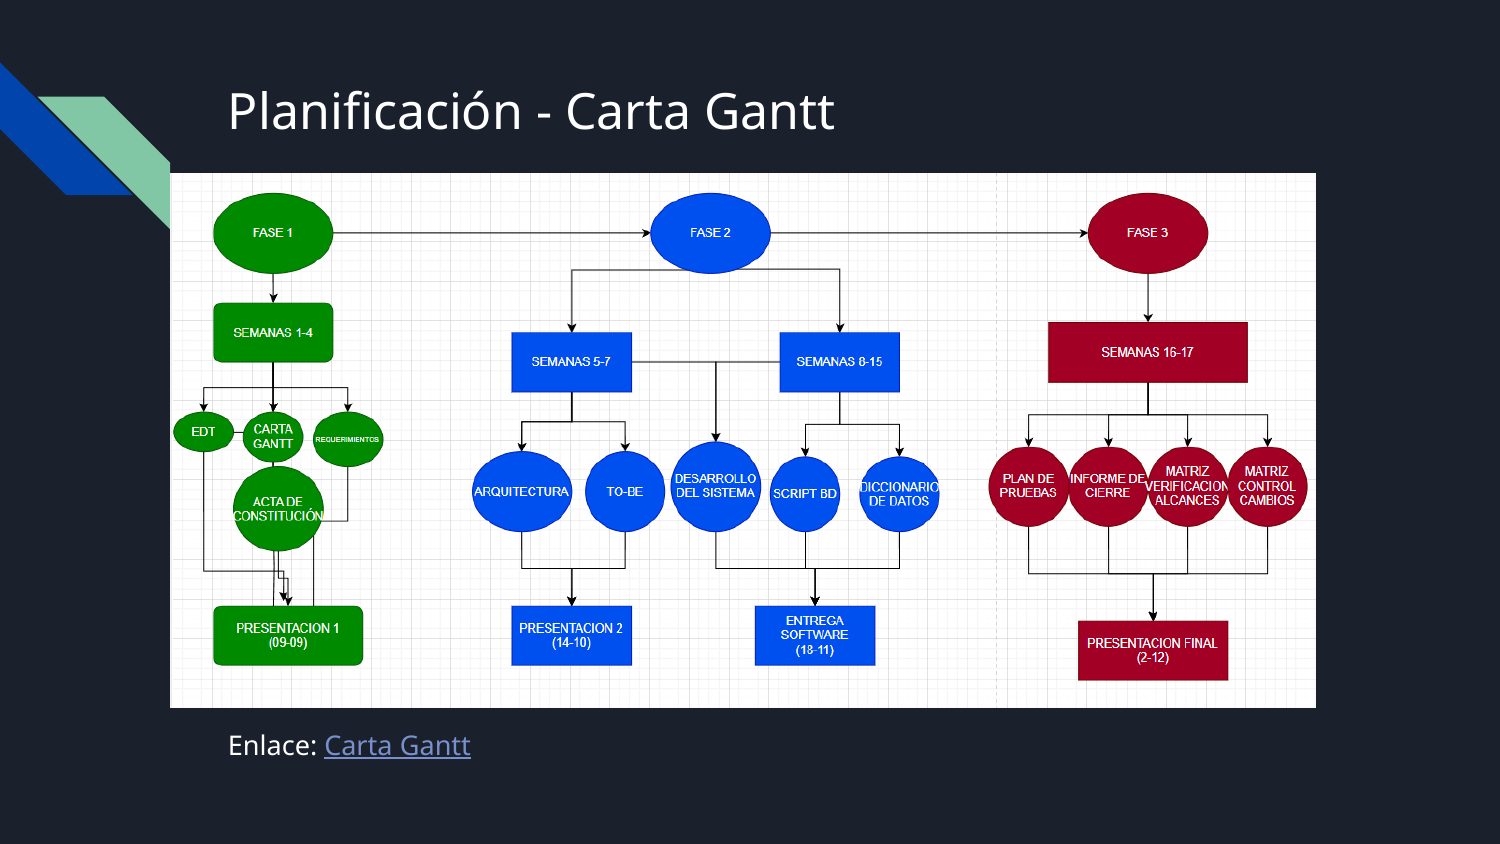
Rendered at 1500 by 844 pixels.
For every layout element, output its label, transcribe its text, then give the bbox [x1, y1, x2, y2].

title Planificación - Carta Gantt [212, 64, 1368, 215]
picture [170, 173, 1316, 708]
list Enlace: Carta Gantt [212, 707, 1368, 806]
